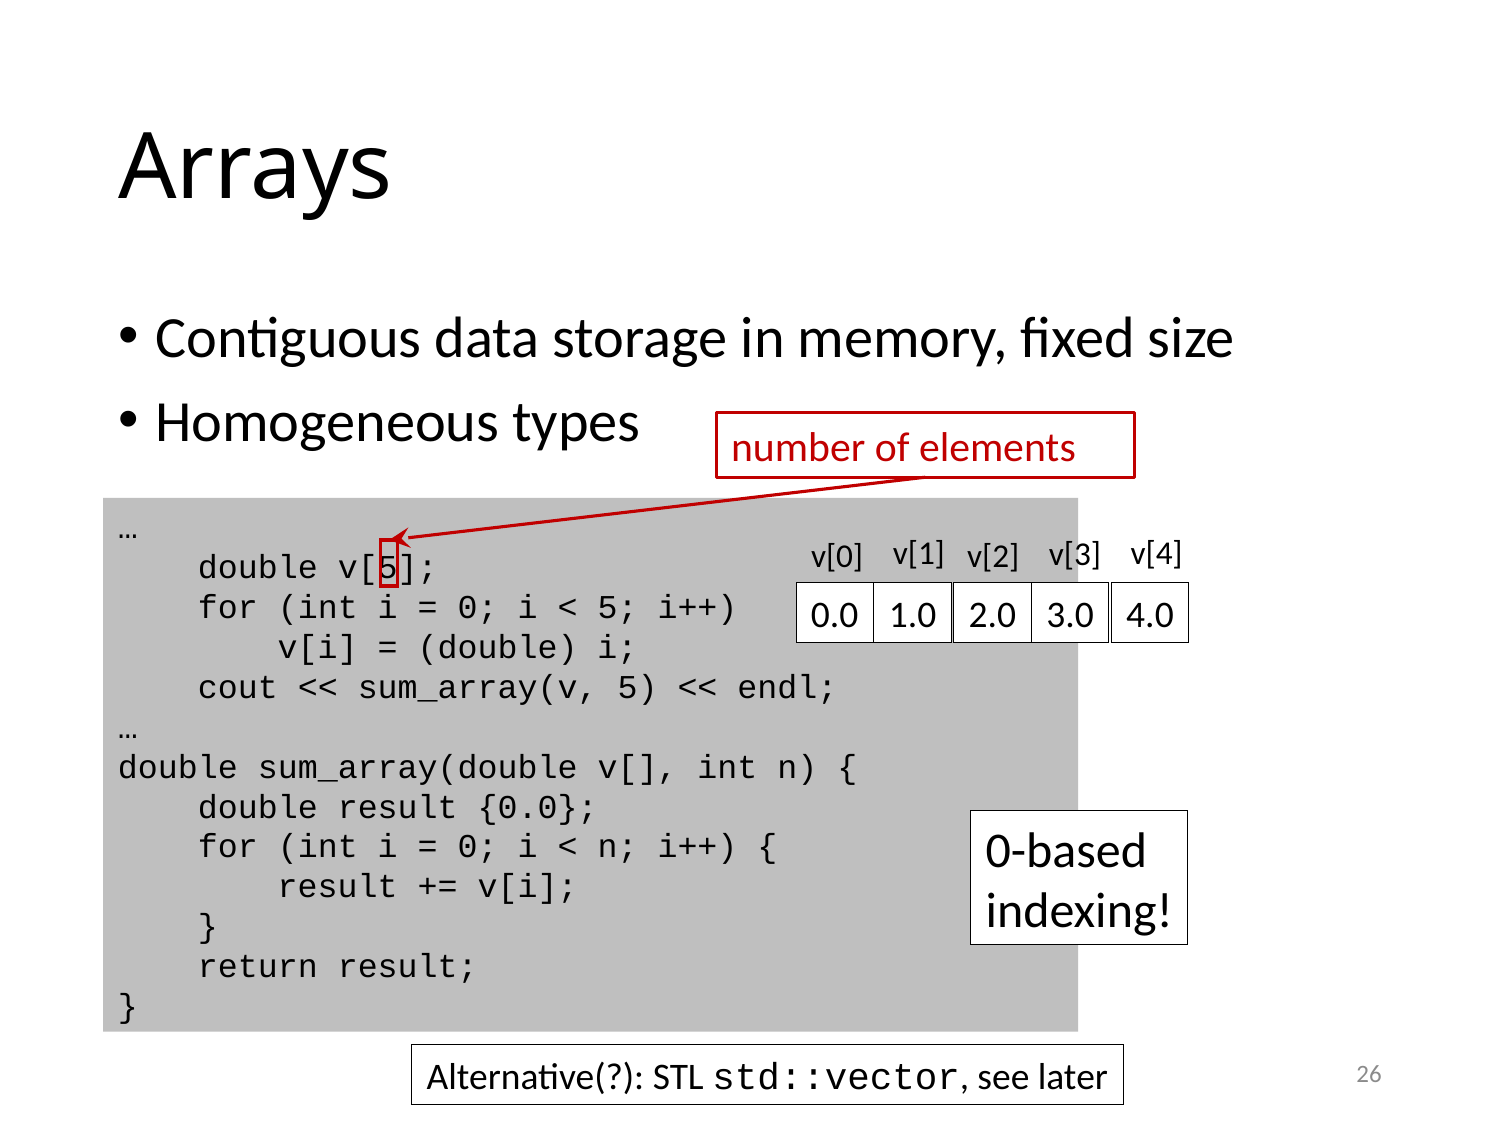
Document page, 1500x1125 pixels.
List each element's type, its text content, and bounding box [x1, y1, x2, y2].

title Arrays [103, 59, 1397, 278]
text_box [380, 412, 1135, 587]
text_box Alternative(?): STL std::vector, see later [411, 1044, 1124, 1105]
slide_number 26 [1059, 1042, 1397, 1103]
text_box … double v[5]; for (int i = 0; i < 5; i++) v[i] = (double) i; cout << sum_array(v, 5) << endl; … double sum_array(double v[], int n) { double result {0.0}; for (int i = 0; i < n; i++) { result += v[i]; } return result; } [103, 497, 1079, 1032]
text_box 0-based indexing! [970, 810, 1188, 945]
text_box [795, 523, 1199, 644]
list Contiguous data storage in memory, fixed size Homogeneous types [103, 299, 1397, 1014]
